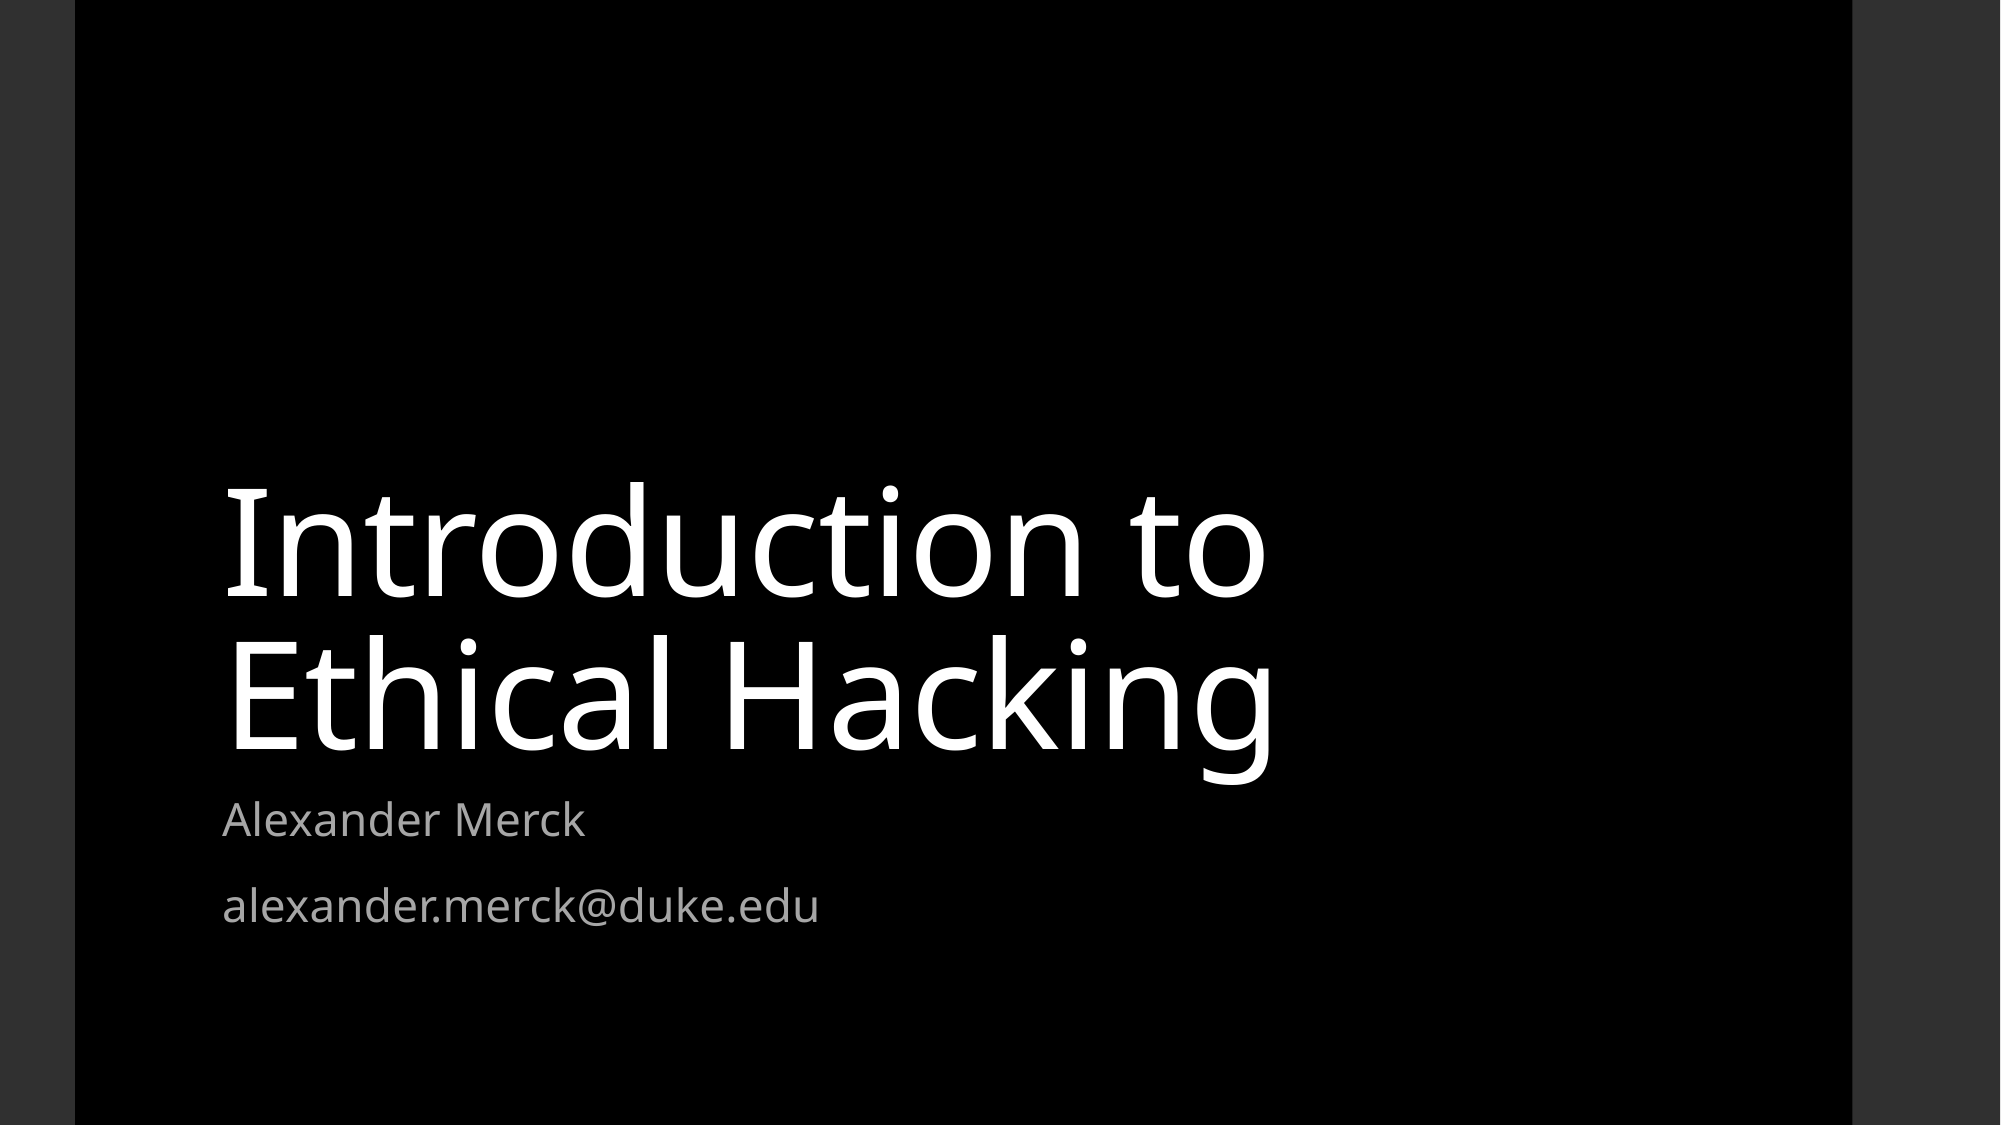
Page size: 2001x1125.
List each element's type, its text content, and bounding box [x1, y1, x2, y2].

title Introduction to Ethical Hacking [206, 124, 1752, 787]
subtitle Alexander Merck alexander.merck@duke.edu [206, 787, 1752, 1065]
